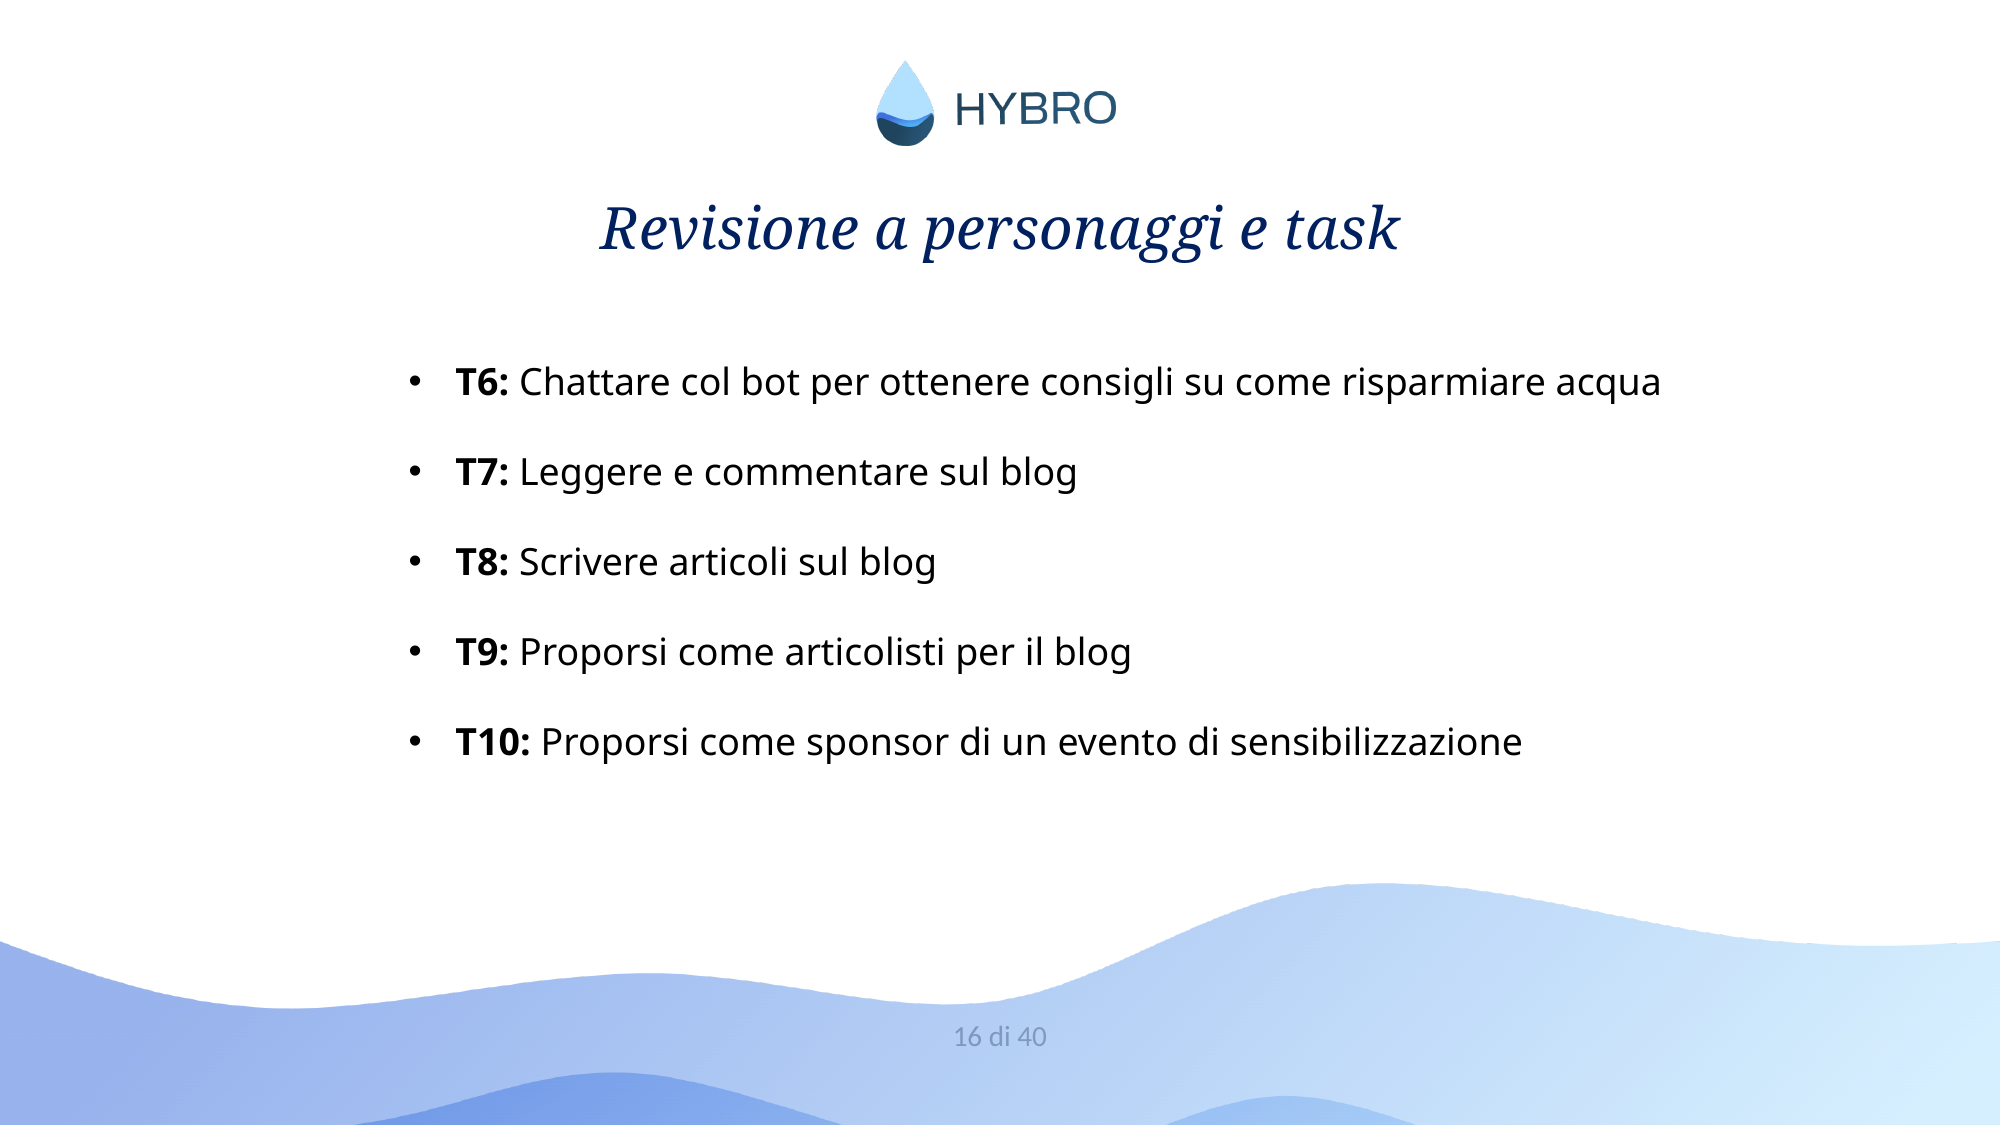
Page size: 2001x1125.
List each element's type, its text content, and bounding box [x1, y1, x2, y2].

picture [875, 60, 1124, 146]
picture [0, 756, 2000, 1125]
text_box Revisione a personaggi e task [0, 184, 2000, 269]
text_box T6: Chattare col bot per ottenere consigli su come risparmiare acqua T7: Leggere e commentare sul blog T8: Scrivere articoli sul blog T9: Proporsi come articolisti per il blog T10: Proporsi come sponsor di un evento di sensibilizzazione [393, 350, 2000, 756]
